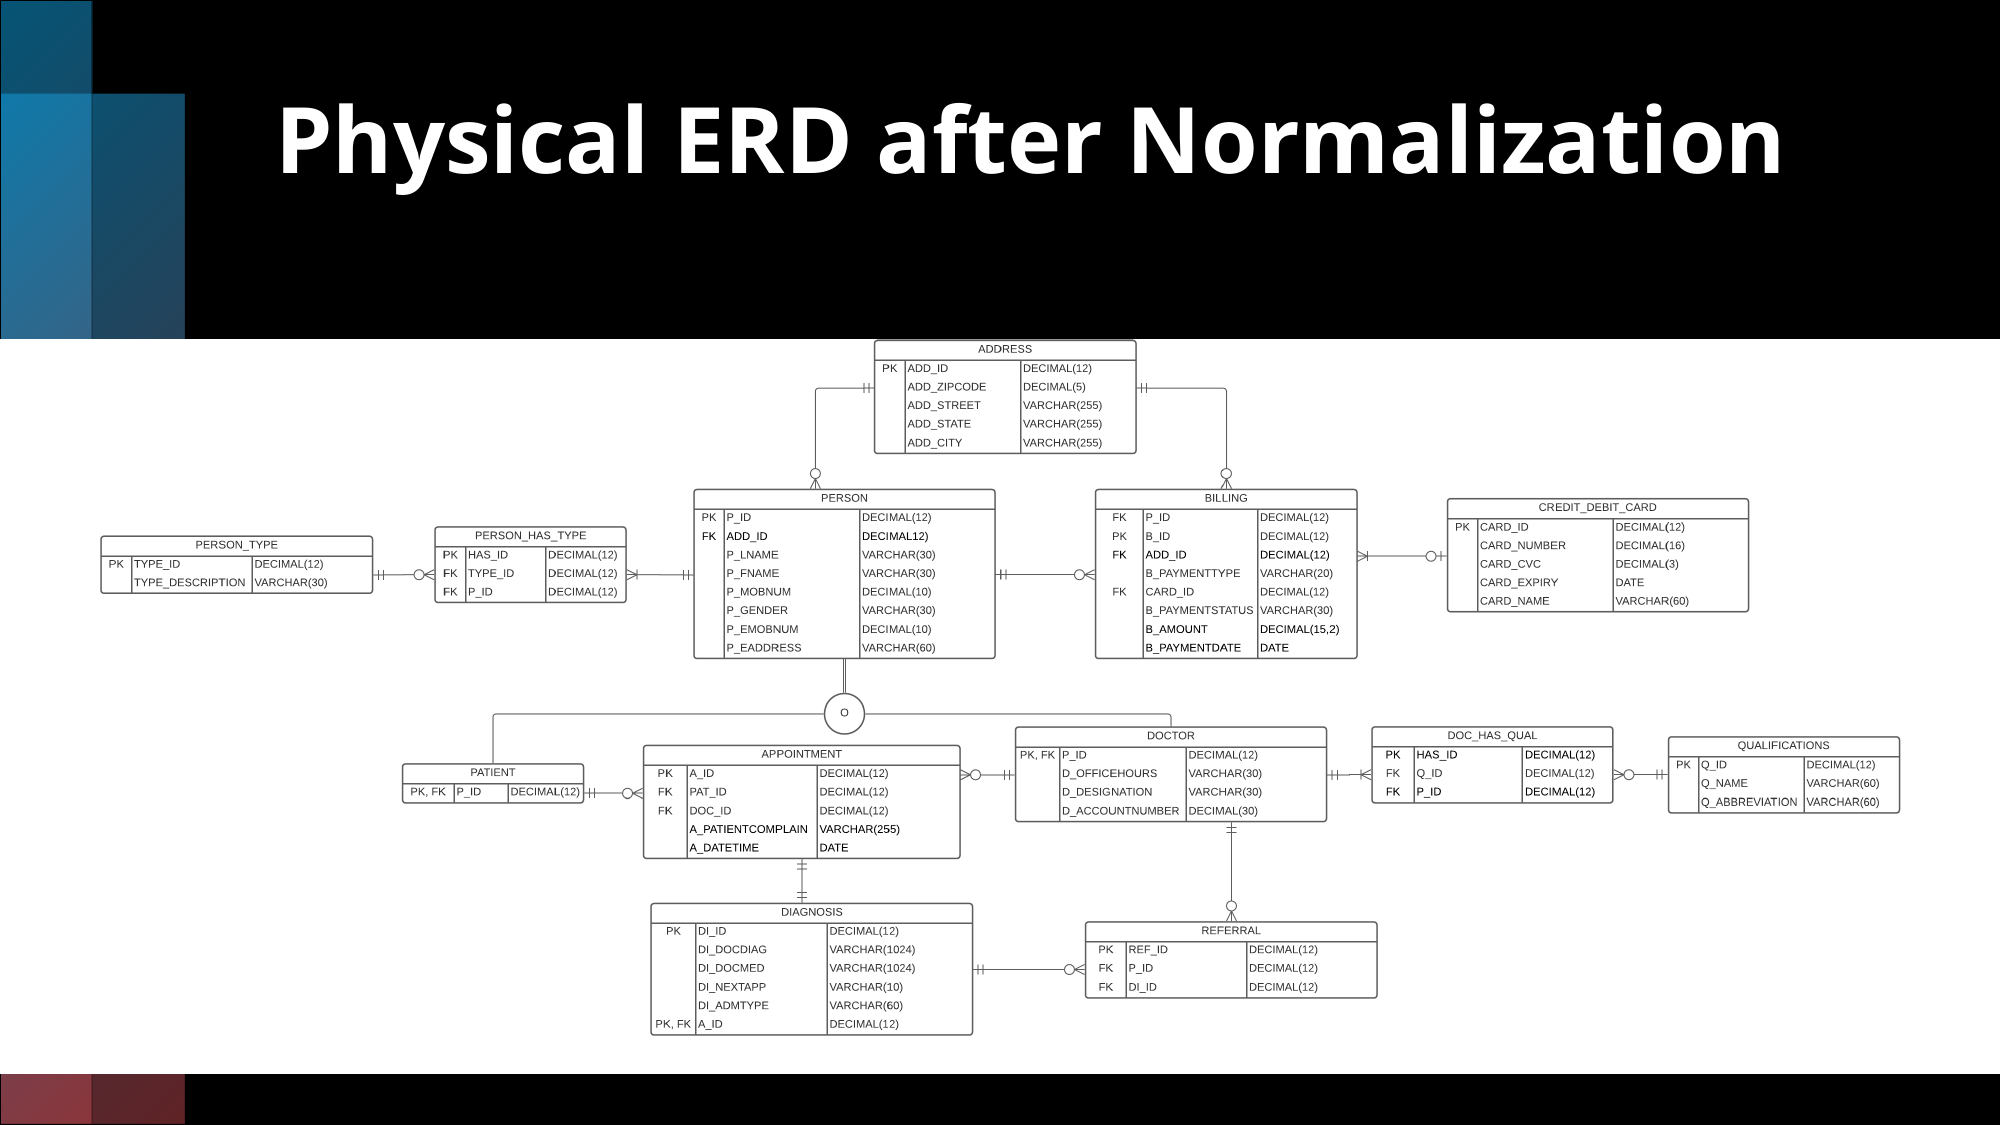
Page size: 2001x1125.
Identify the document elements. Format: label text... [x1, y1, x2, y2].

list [0, 339, 2000, 1074]
title Physical ERD after Normalization [260, 74, 1817, 329]
